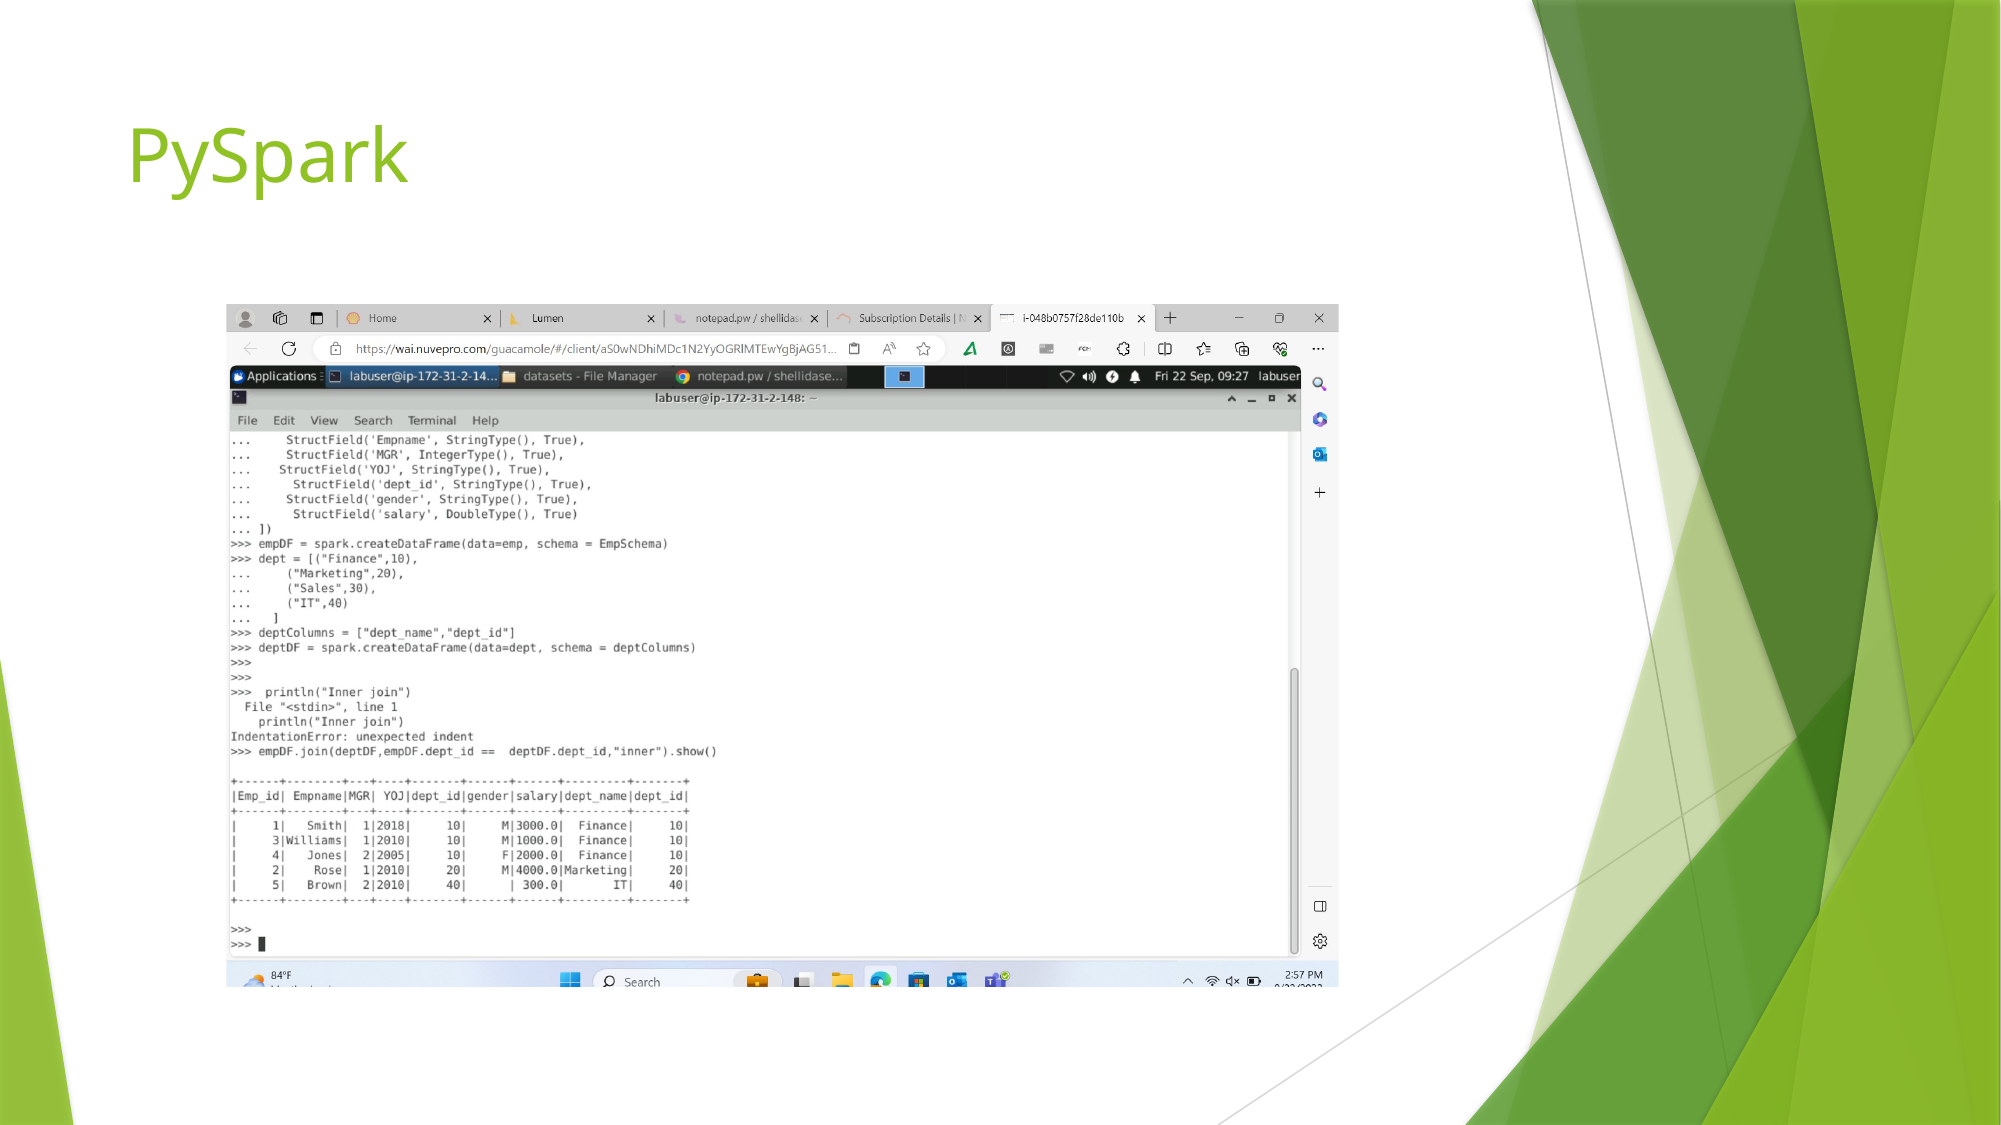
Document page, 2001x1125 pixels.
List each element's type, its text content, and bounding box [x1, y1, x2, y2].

title PySpark [111, 99, 1522, 317]
picture [225, 288, 1340, 988]
